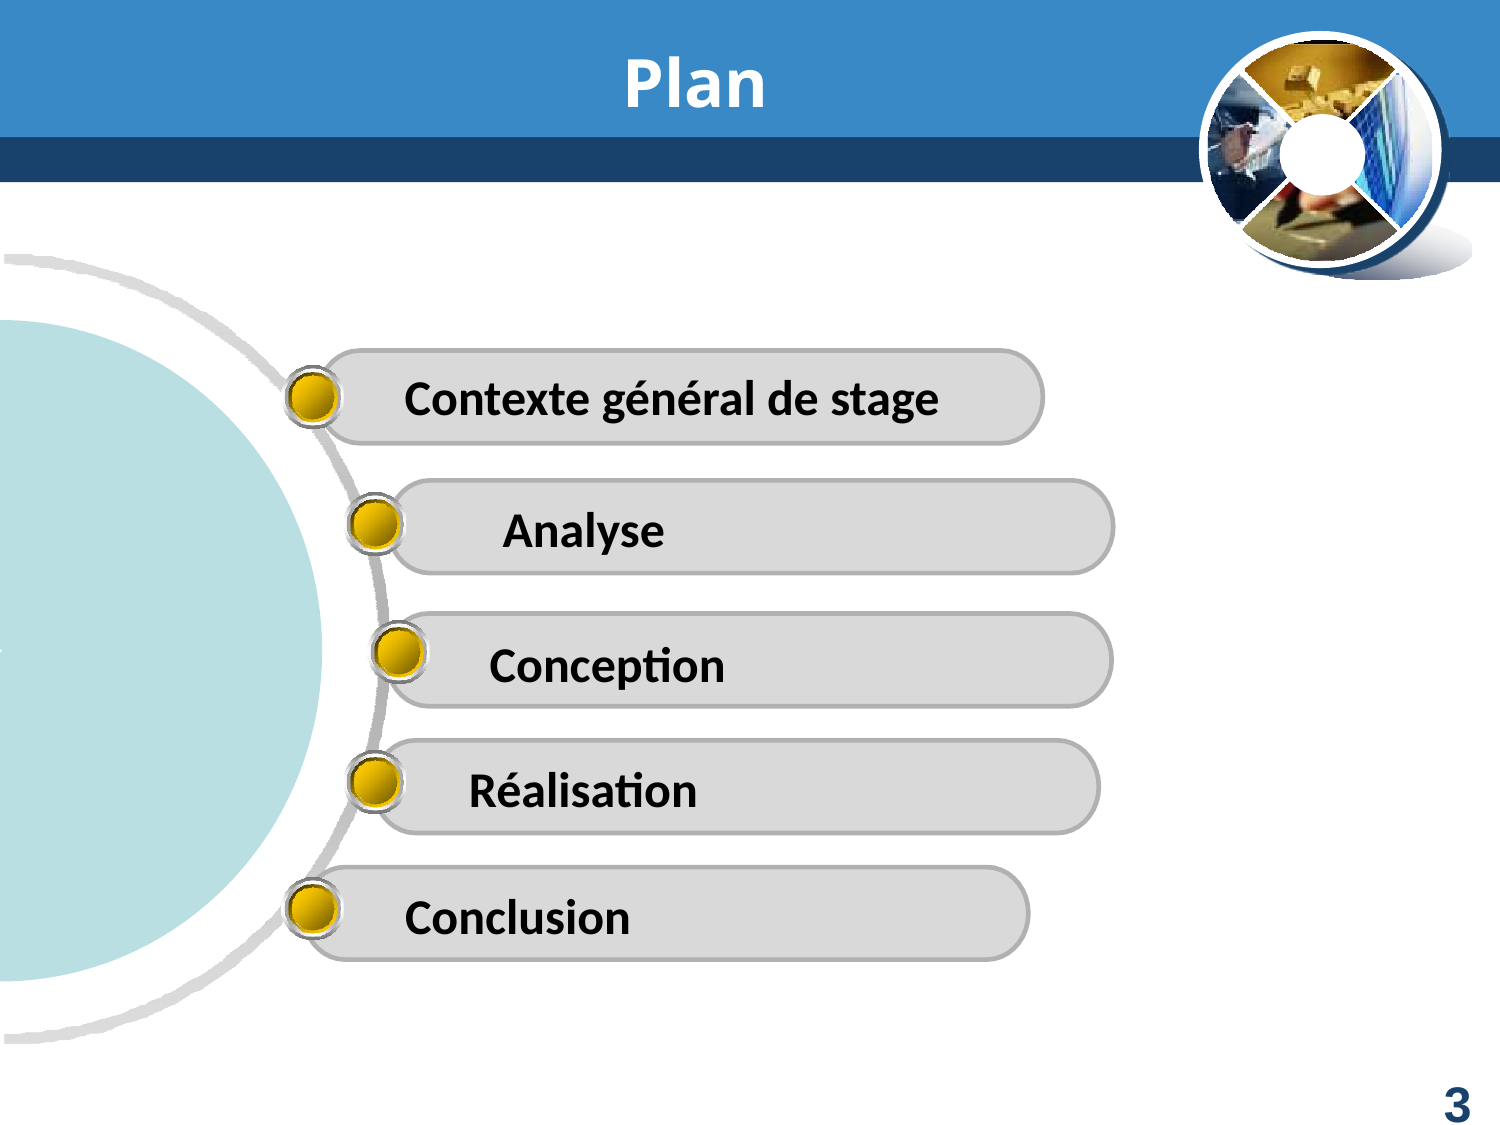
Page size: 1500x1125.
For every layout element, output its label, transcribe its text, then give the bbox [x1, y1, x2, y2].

text_box [1207, 229, 1451, 275]
text_box [311, 867, 1029, 960]
text_box [1278, 30, 1362, 38]
text_box [367, 620, 430, 684]
text_box [329, 350, 1043, 444]
text_box Réalisation [453, 742, 1019, 802]
text_box Conception [474, 617, 1085, 677]
text_box Conclusion [390, 869, 942, 929]
text_box [343, 492, 407, 556]
text_box ‹#› [1439, 1063, 1476, 1125]
text_box [1207, 229, 1433, 261]
text_box [1281, 229, 1473, 280]
text_box [281, 365, 344, 429]
text_box [397, 480, 1114, 574]
text_box [382, 740, 1099, 834]
text_box [343, 750, 407, 814]
title Plan [0, 38, 1500, 229]
text_box [4, 254, 390, 1044]
text_box [392, 613, 1112, 707]
text_box [1278, 261, 1362, 269]
text_box Analyse [453, 482, 1064, 542]
text_box [281, 877, 344, 941]
text_box Contexte général de stage [389, 350, 991, 411]
text_box [0, 320, 323, 982]
